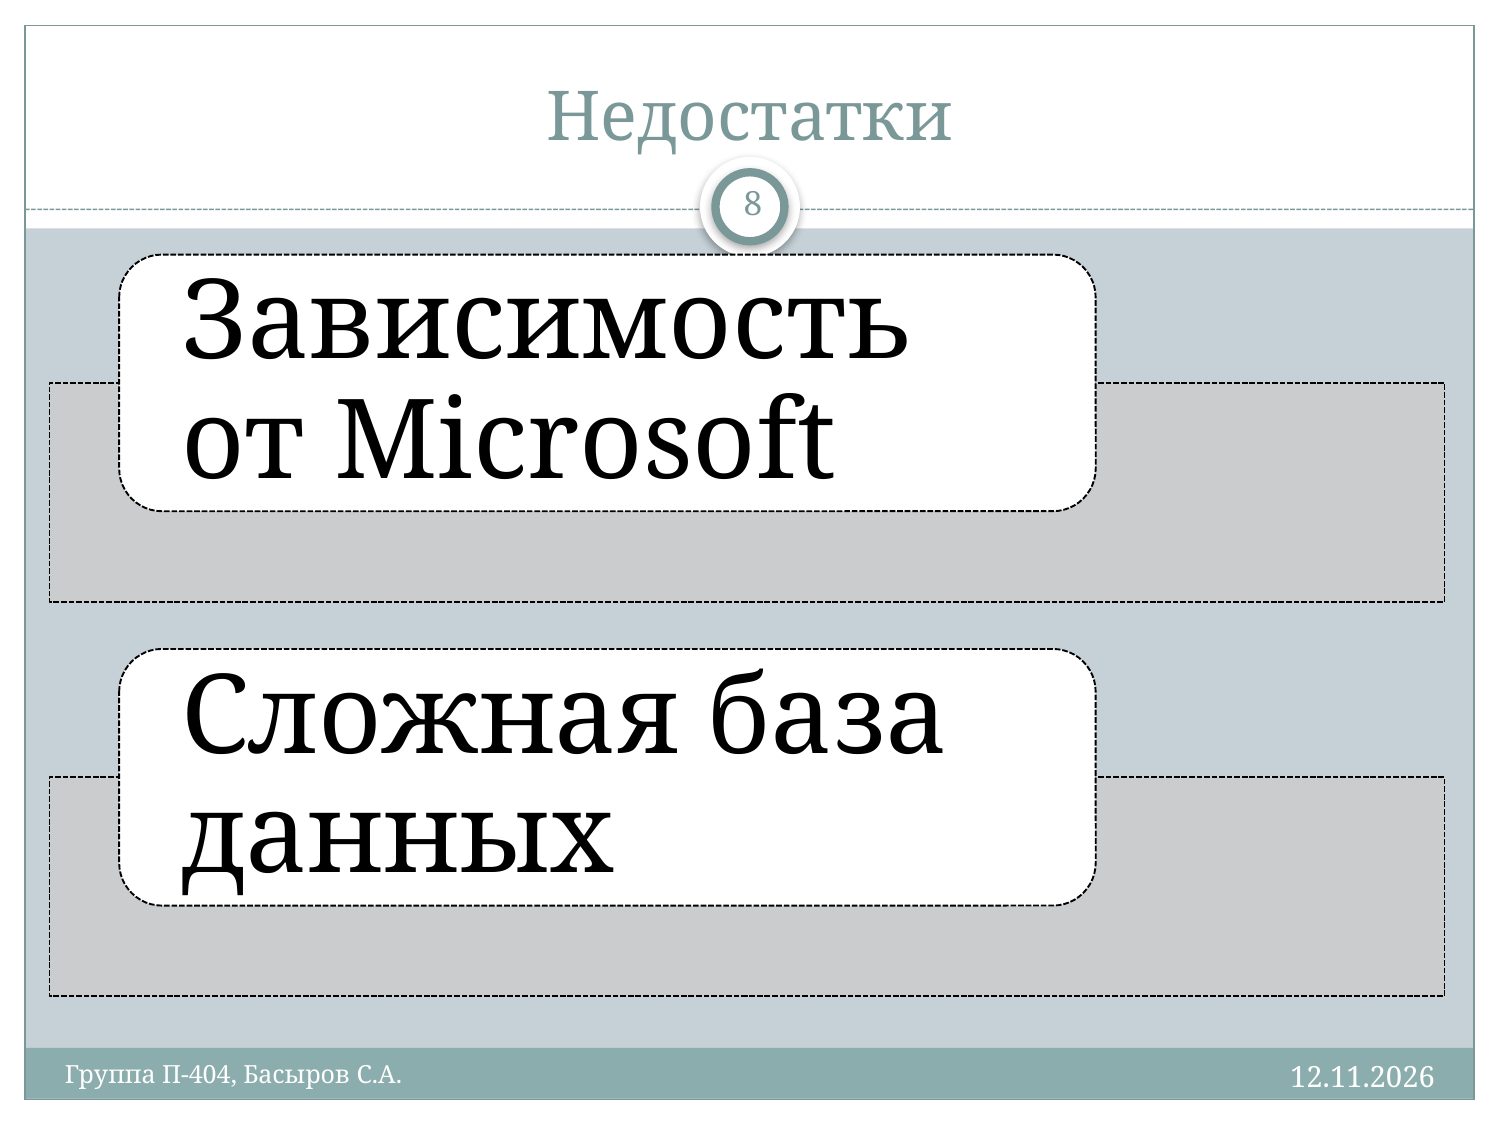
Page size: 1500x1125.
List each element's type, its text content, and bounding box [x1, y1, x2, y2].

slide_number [950, 1050, 1450, 1111]
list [49, 250, 1445, 1001]
slide_number 8 [715, 168, 791, 241]
footer Группа П-404, Басыров С.А. [50, 1051, 638, 1112]
title Недостатки [49, 37, 1450, 162]
